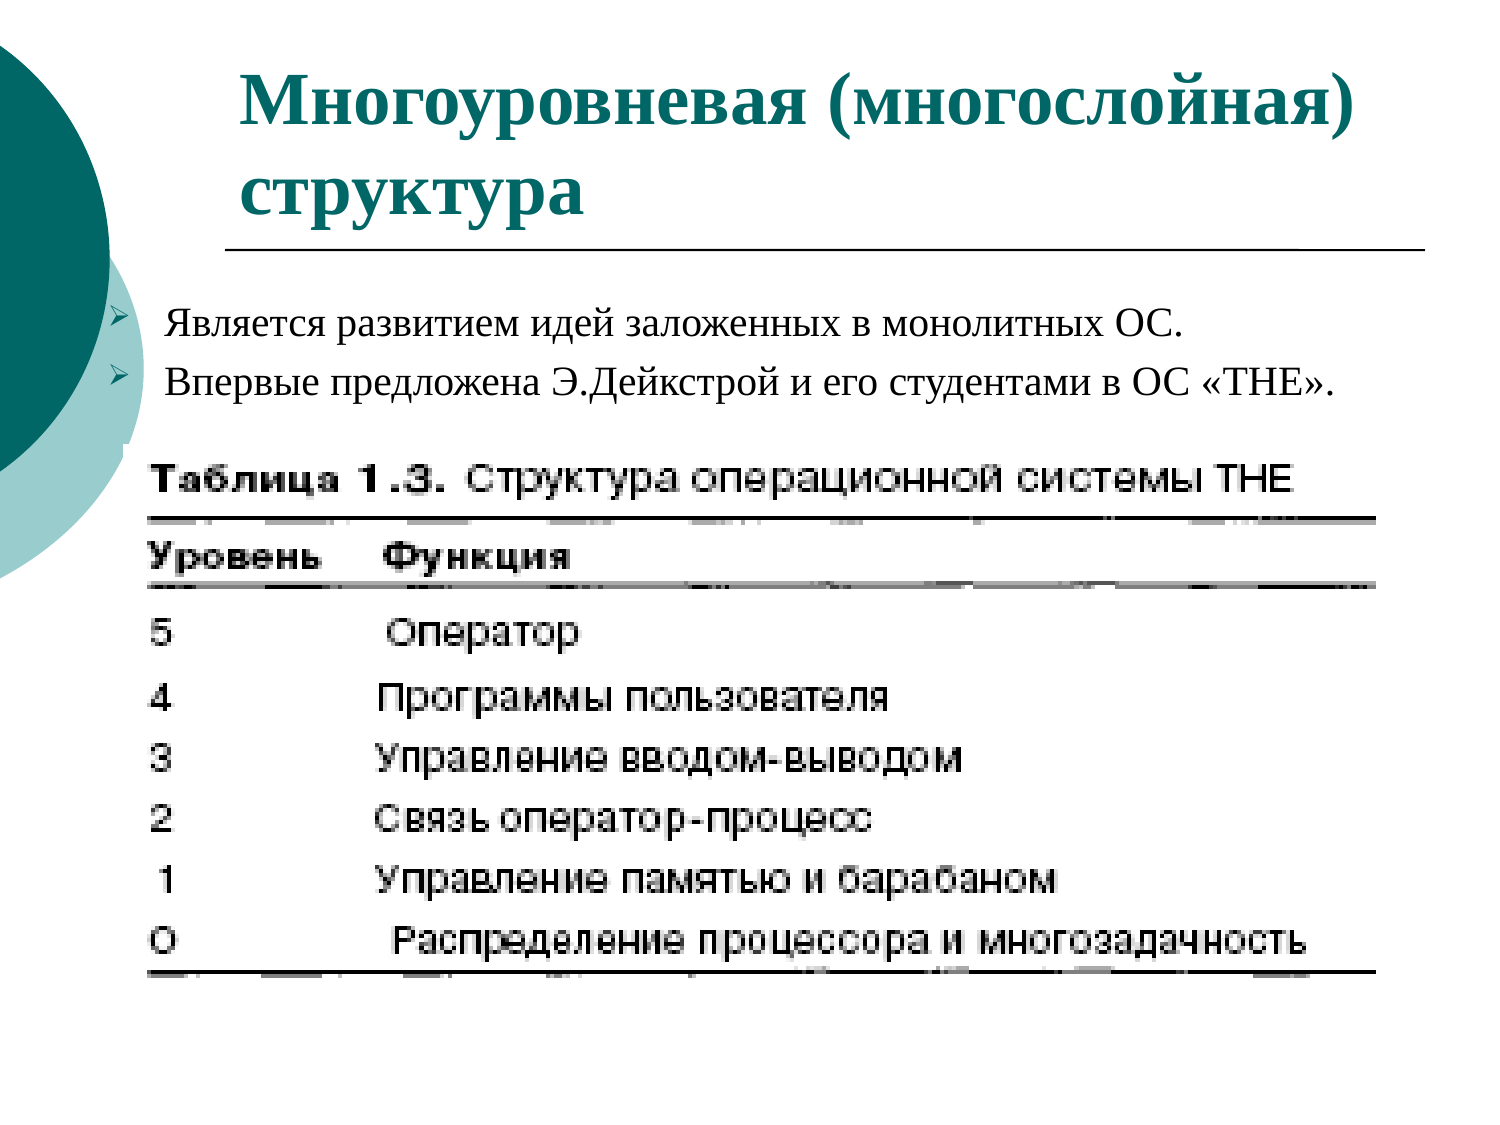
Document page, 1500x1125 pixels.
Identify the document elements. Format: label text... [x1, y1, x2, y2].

title Многоуровневая (многослойная) структура [224, 49, 1425, 238]
list Является развитием идей заложенных в монолитных ОС. Впервые предложена Э.Дейкстрой и его студентами в ОС «THE». [92, 287, 1406, 1012]
picture [123, 443, 1377, 992]
